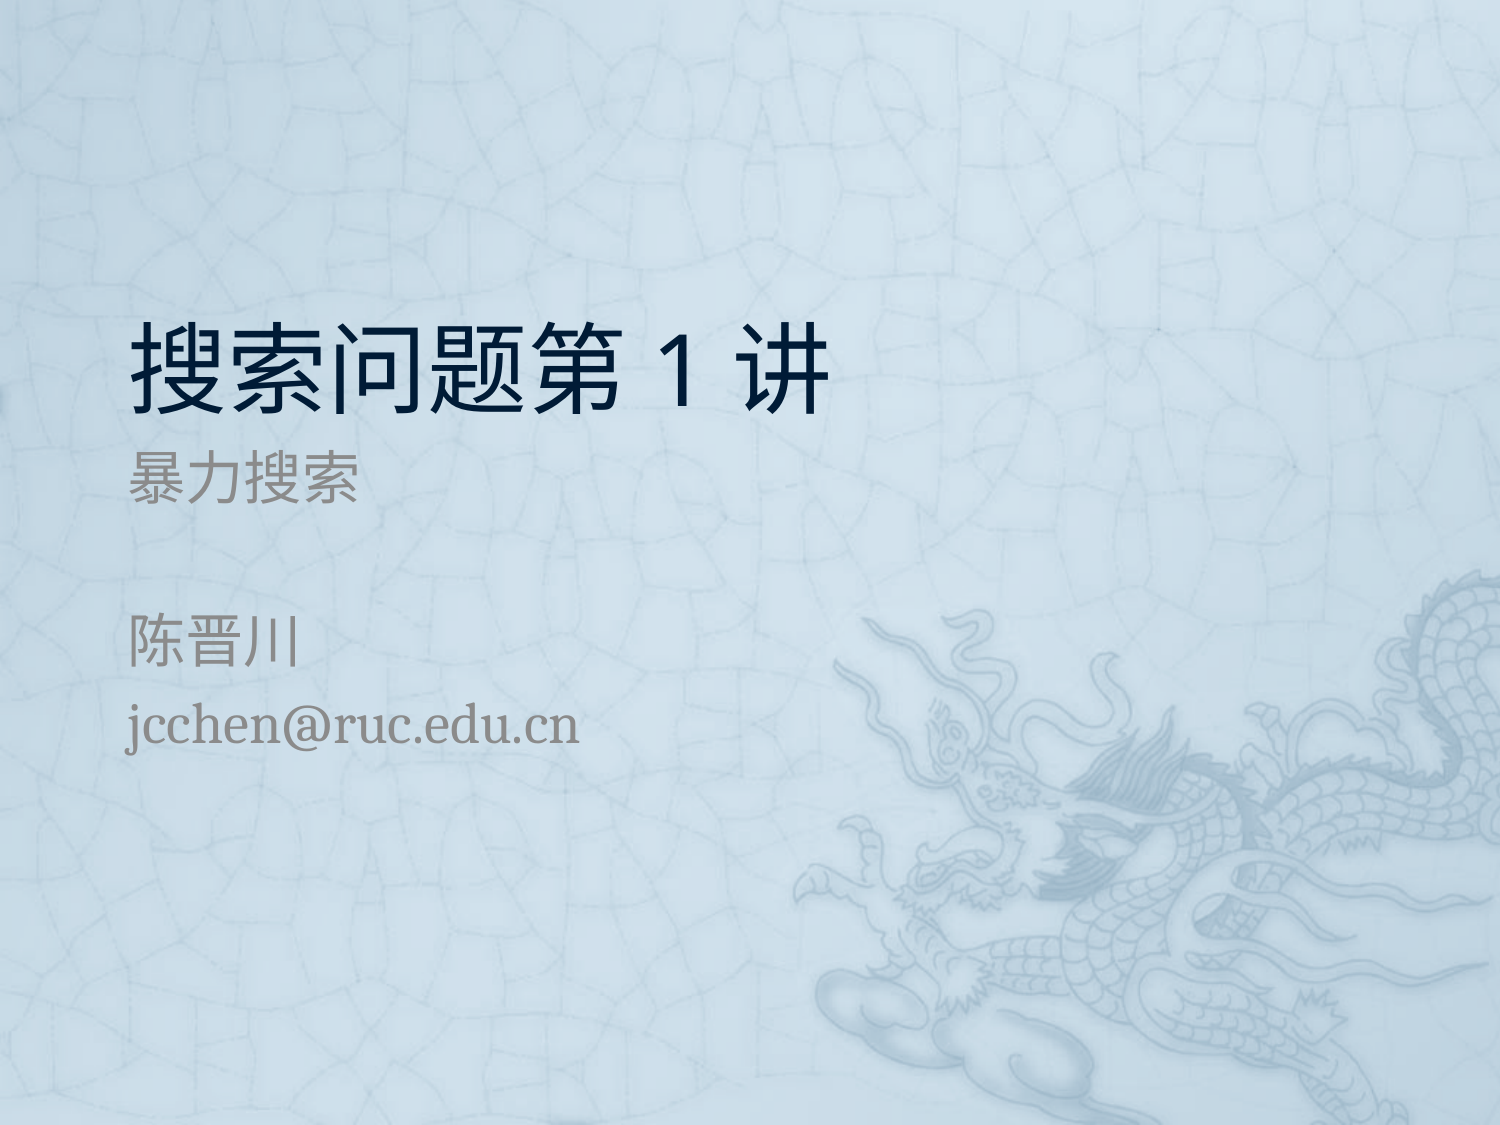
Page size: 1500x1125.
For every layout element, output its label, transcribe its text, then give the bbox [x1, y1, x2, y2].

subtitle 暴力搜索 陈晋川 jcchen@ruc.edu.cn [112, 433, 1207, 813]
title 搜索问题第1讲 [112, 192, 1388, 434]
